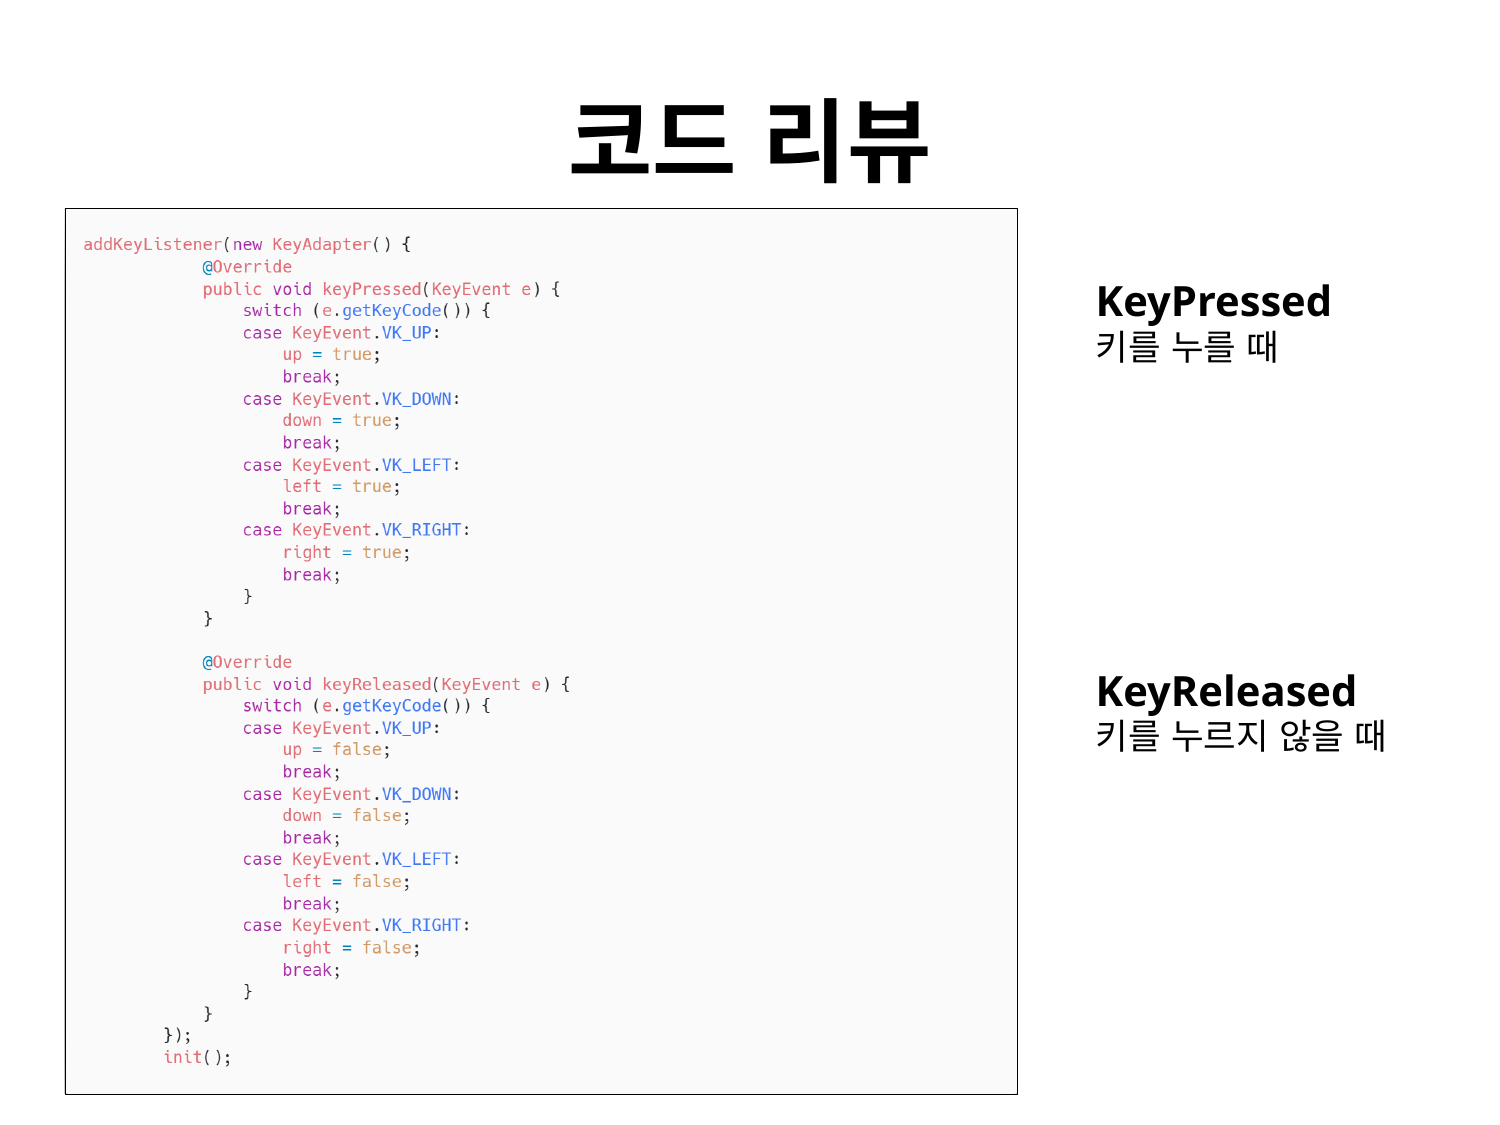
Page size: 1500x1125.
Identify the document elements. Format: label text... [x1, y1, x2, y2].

title 코드 리뷰 [75, 45, 1425, 233]
text_box KeyReleased 키를 누르지 않을 때 [1080, 656, 1489, 765]
picture [64, 207, 1018, 1095]
text_box KeyPressed 키를 누를 때 [1080, 267, 1400, 375]
